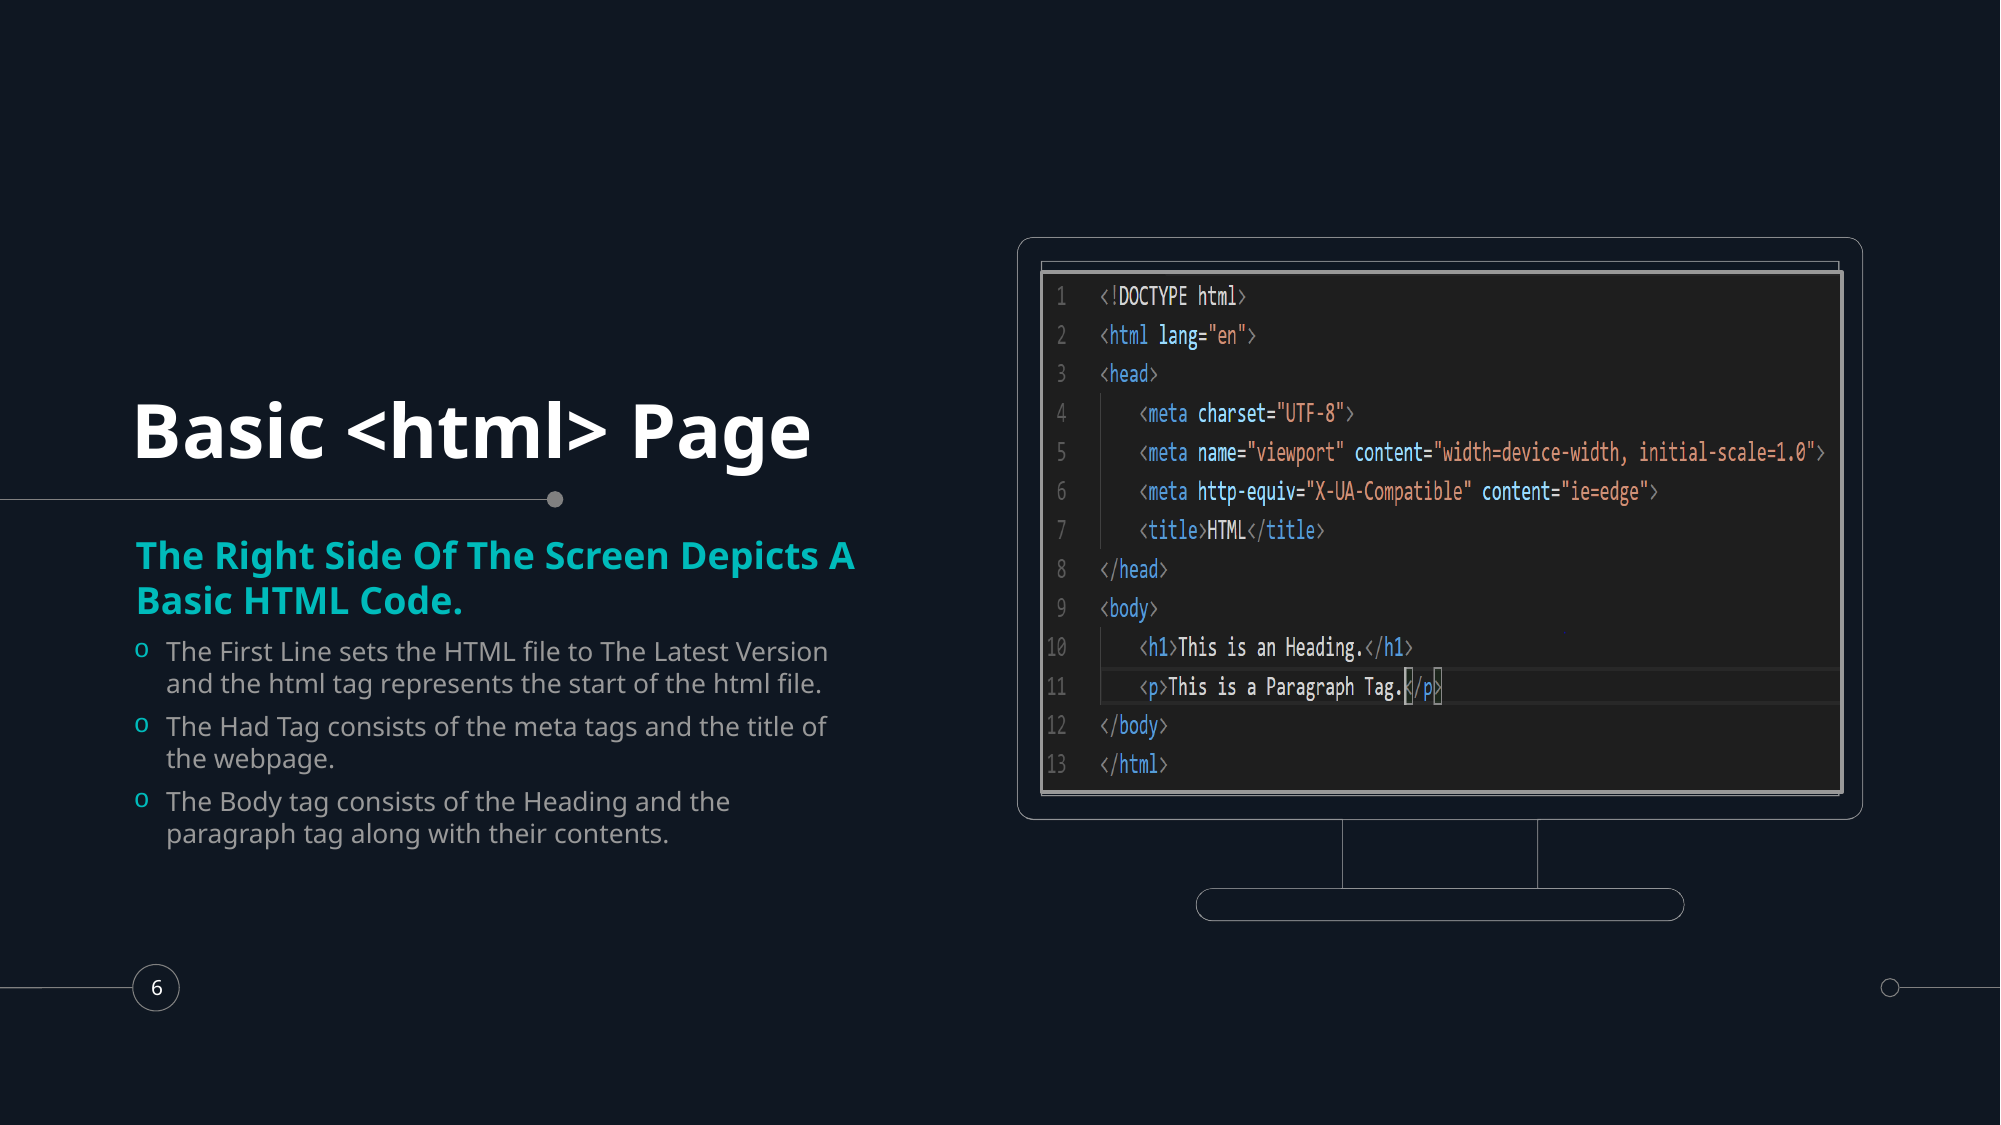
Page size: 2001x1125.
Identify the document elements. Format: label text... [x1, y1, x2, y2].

list The First Line sets the HTML file to The Latest Version and the html tag represents the start of the html file. The Had Tag consists of the meta tags and the title of the webpage. The Body tag consists of the Heading and the paragraph tag along with their contents. [133, 634, 865, 853]
picture [1015, 235, 1865, 923]
title Basic <html> Page [131, 342, 864, 475]
list The Right Side Of The Screen Depicts A Basic HTML Code. [135, 532, 865, 626]
slide_number 6 [127, 964, 186, 1014]
